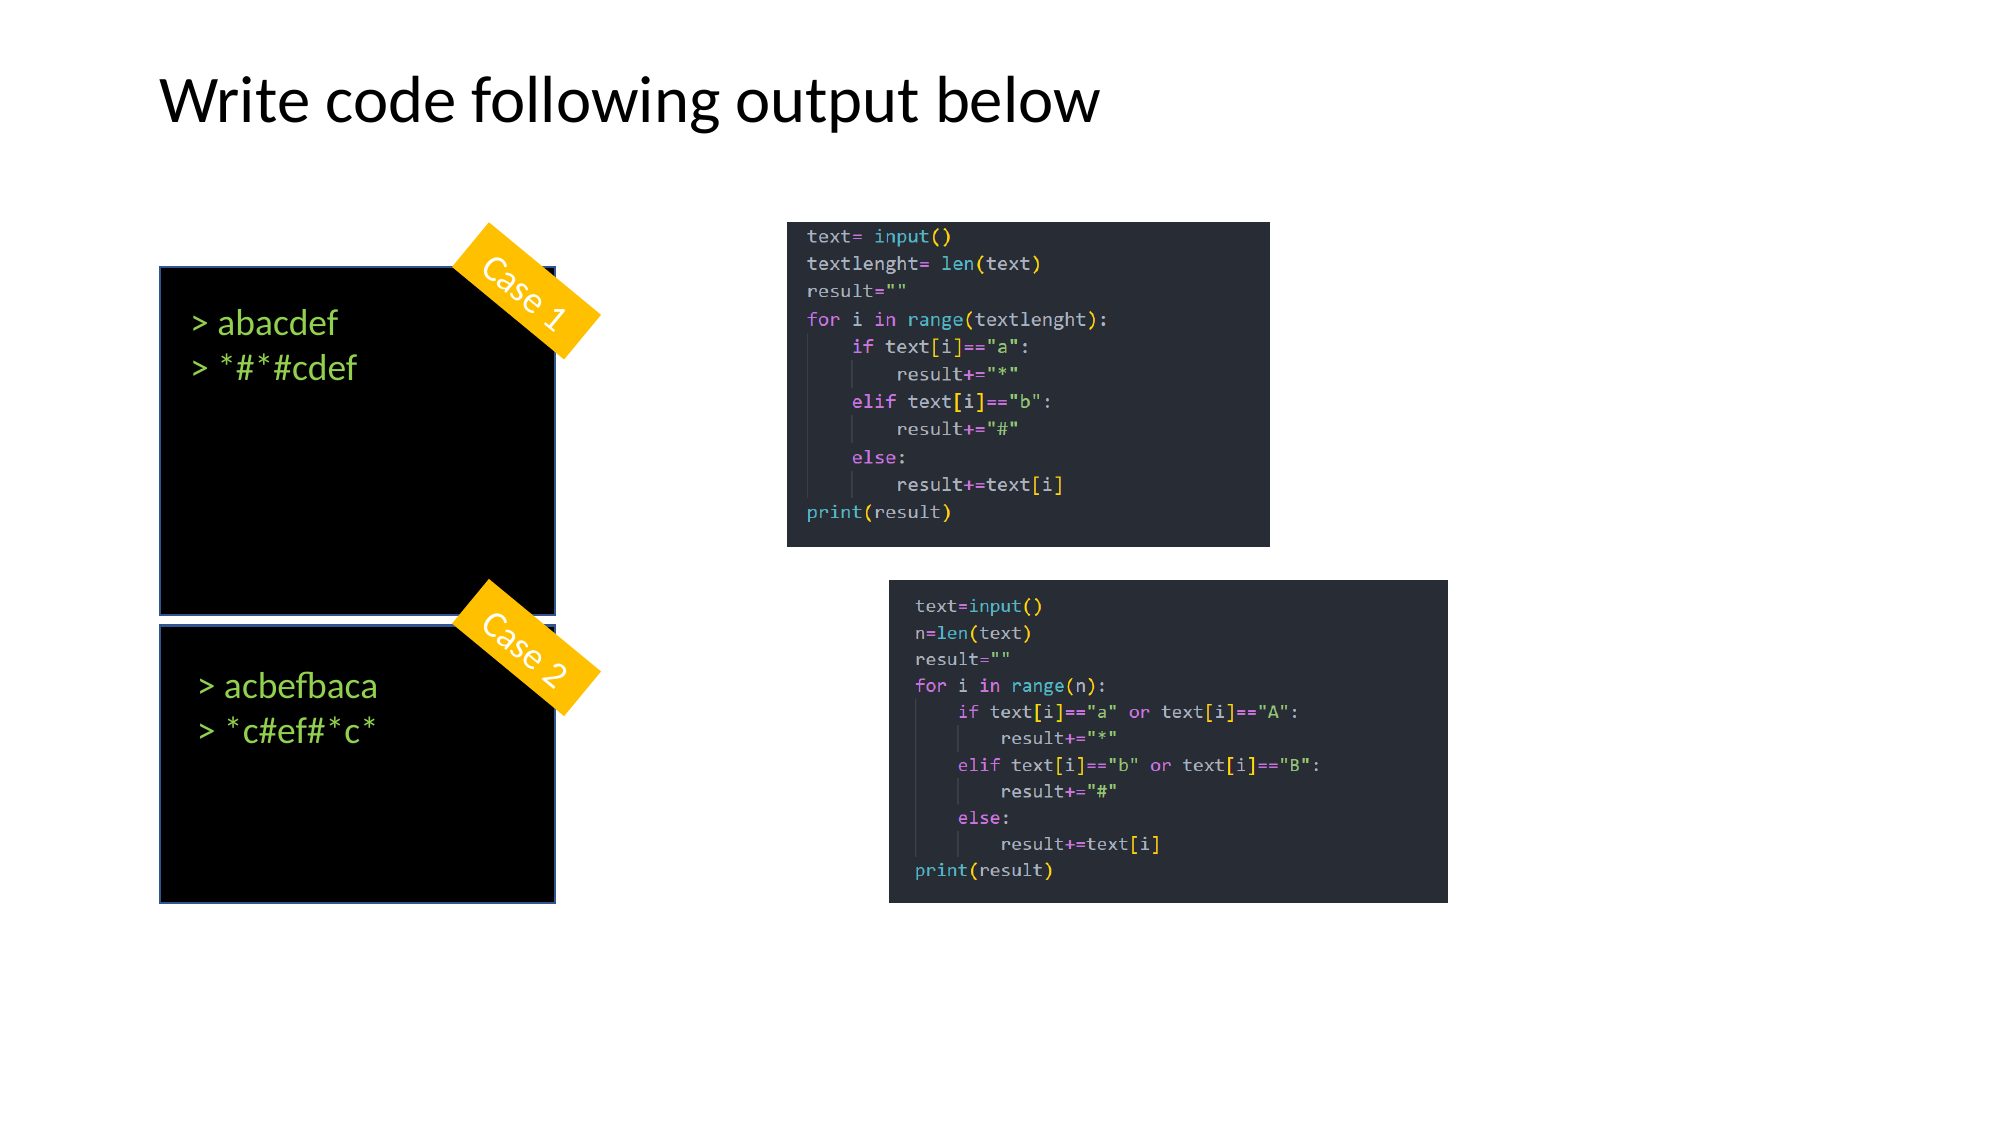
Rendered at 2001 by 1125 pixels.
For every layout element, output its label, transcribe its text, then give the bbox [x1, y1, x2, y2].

text_box Case 2 [450, 577, 603, 718]
text_box > acbefbaca > *c#ef#*c* [182, 653, 403, 759]
text_box [159, 266, 556, 616]
text_box Case 1 [450, 220, 603, 361]
picture [787, 222, 1270, 547]
text_box [159, 624, 556, 904]
picture [889, 580, 1448, 903]
text_box Write code following output below [144, 47, 1117, 143]
text_box > abacdef > *#*#cdef [175, 290, 582, 396]
